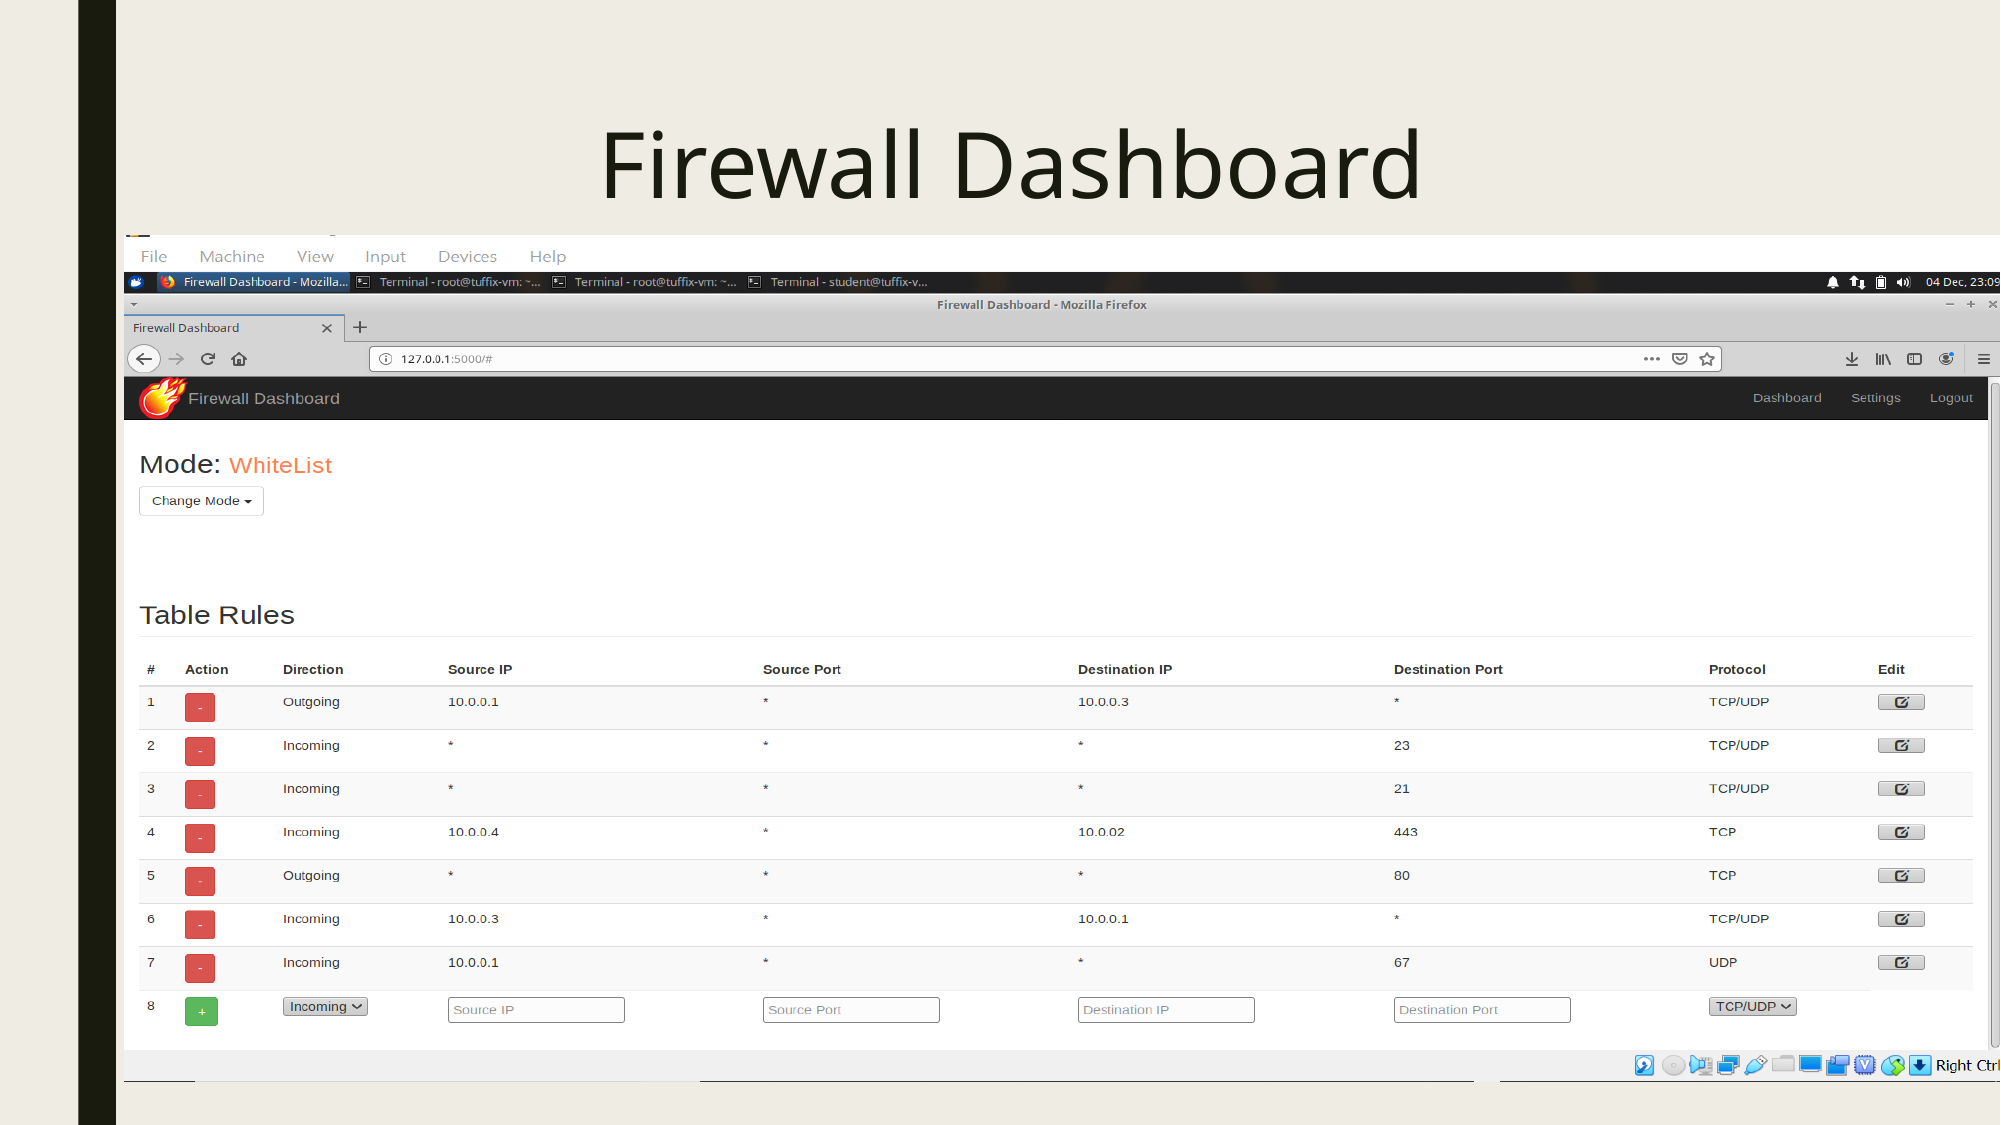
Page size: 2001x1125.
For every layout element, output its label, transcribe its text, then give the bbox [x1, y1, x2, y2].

title Firewall Dashboard [225, 112, 1800, 235]
picture [124, 235, 2000, 1082]
